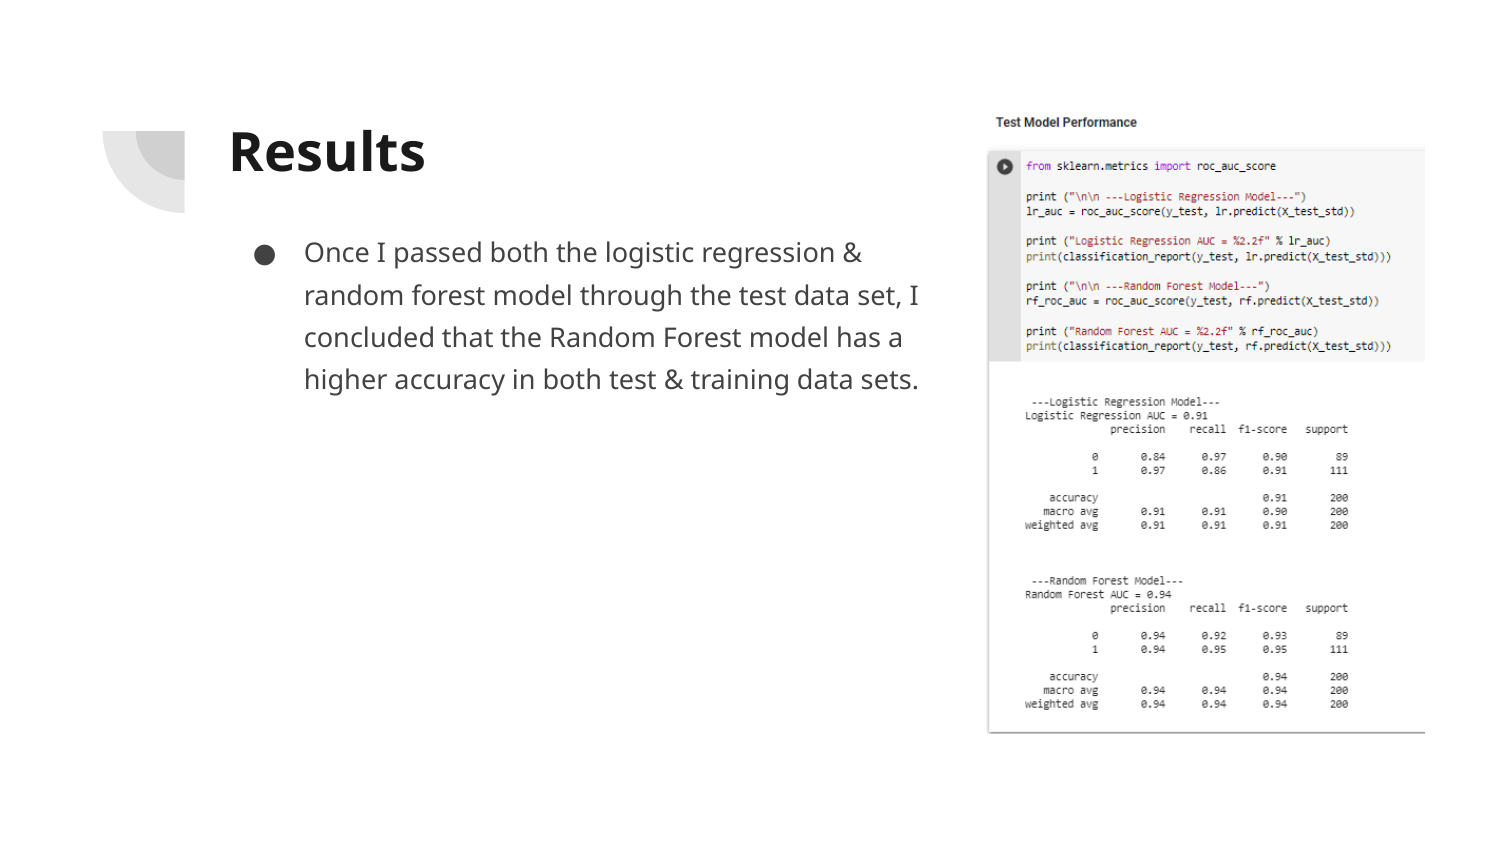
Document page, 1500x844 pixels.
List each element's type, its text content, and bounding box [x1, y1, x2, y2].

title Results [213, 98, 1368, 263]
list Once I passed both the logistic regression & random forest model through the test data set, I concluded that the Random Forest model has a higher accuracy in both test & training data sets. [213, 213, 977, 631]
picture [986, 109, 1425, 734]
